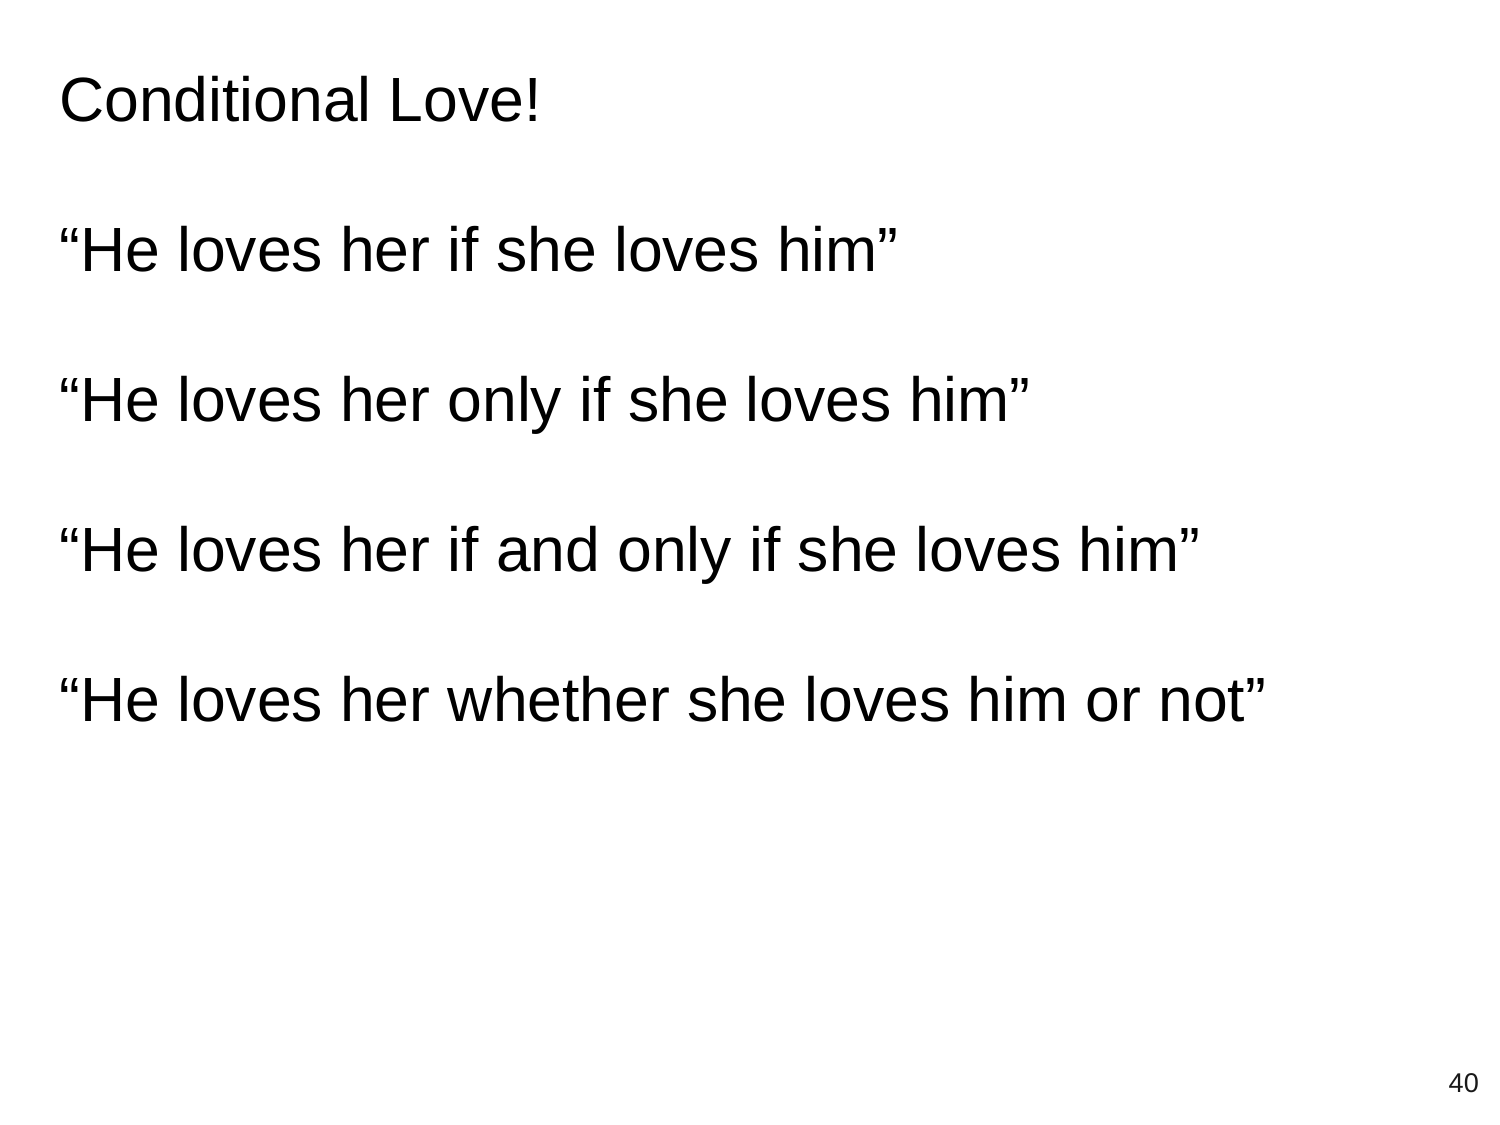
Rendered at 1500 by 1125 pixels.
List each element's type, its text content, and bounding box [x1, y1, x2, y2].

slide_number ‹#› [1403, 1038, 1494, 1125]
text_box Conditional Love! “He loves her if she loves him” “He loves her only if she loves him” “He loves her if and only if she loves him” “He loves her whether she loves him or not” [44, 44, 1455, 1011]
